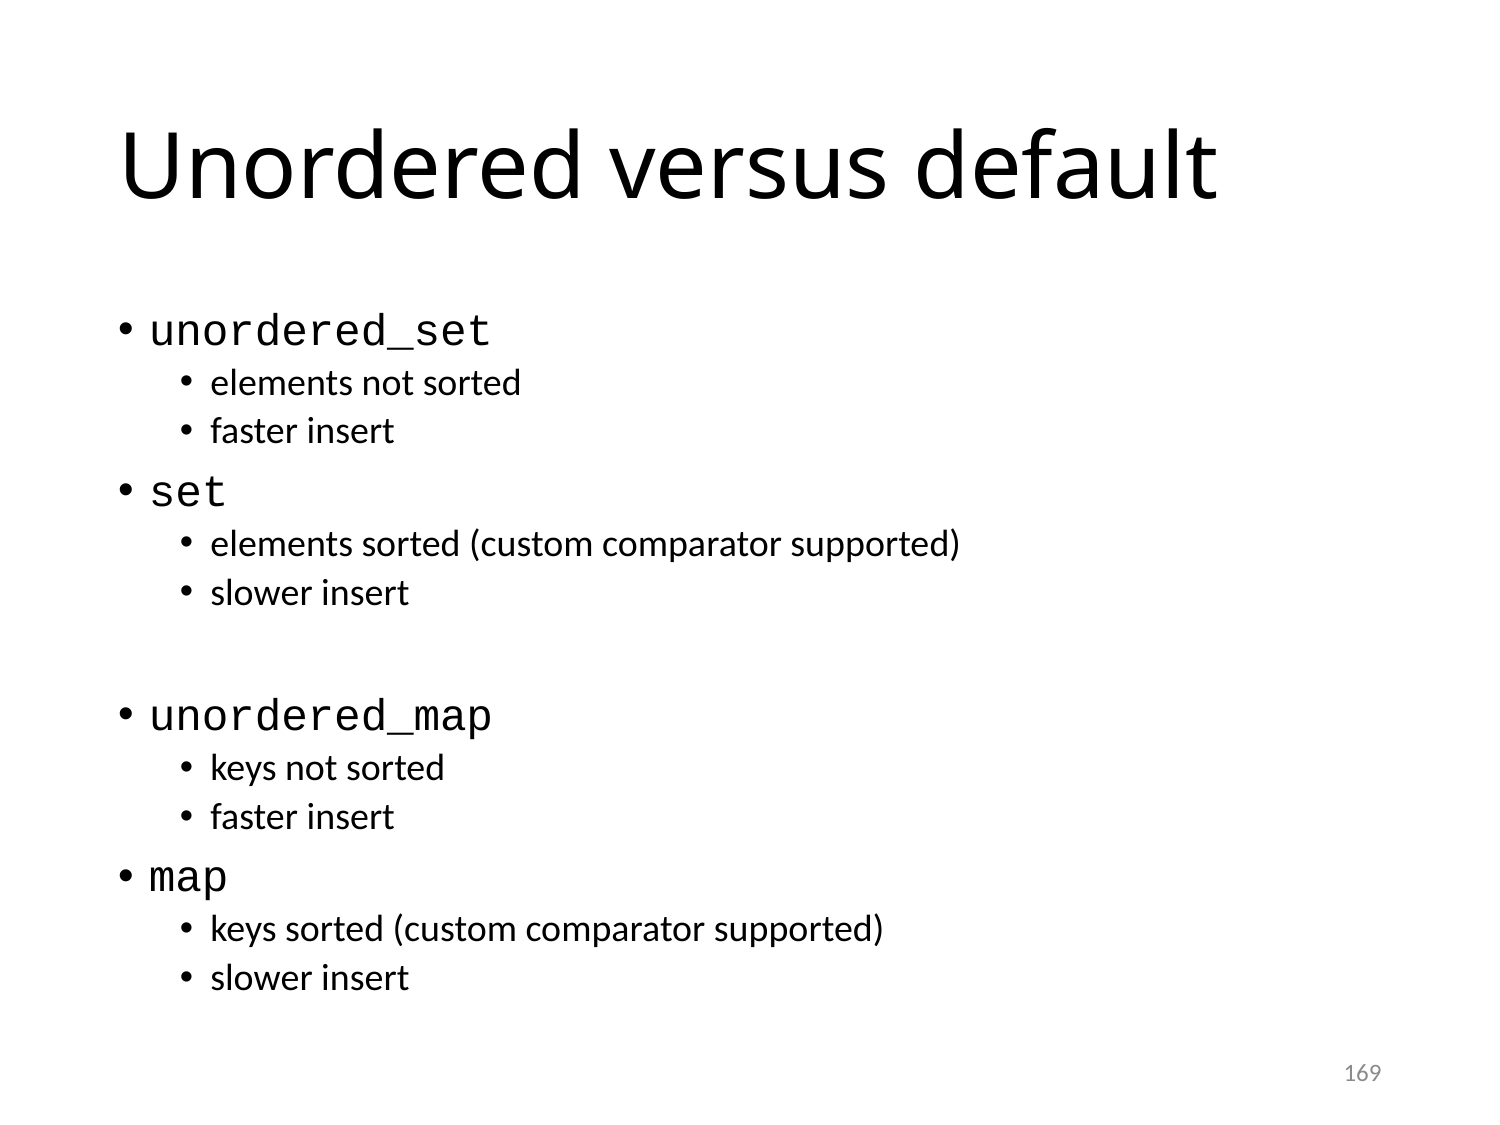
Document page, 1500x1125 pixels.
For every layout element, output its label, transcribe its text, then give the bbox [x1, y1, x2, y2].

list unordered_set elements not sorted faster insert set elements sorted (custom comparator supported) slower insert unordered_map keys not sorted faster insert map keys sorted (custom comparator supported) slower insert [103, 299, 1397, 1014]
title Unordered versus default [103, 59, 1397, 278]
slide_number 169 [1059, 1041, 1397, 1101]
